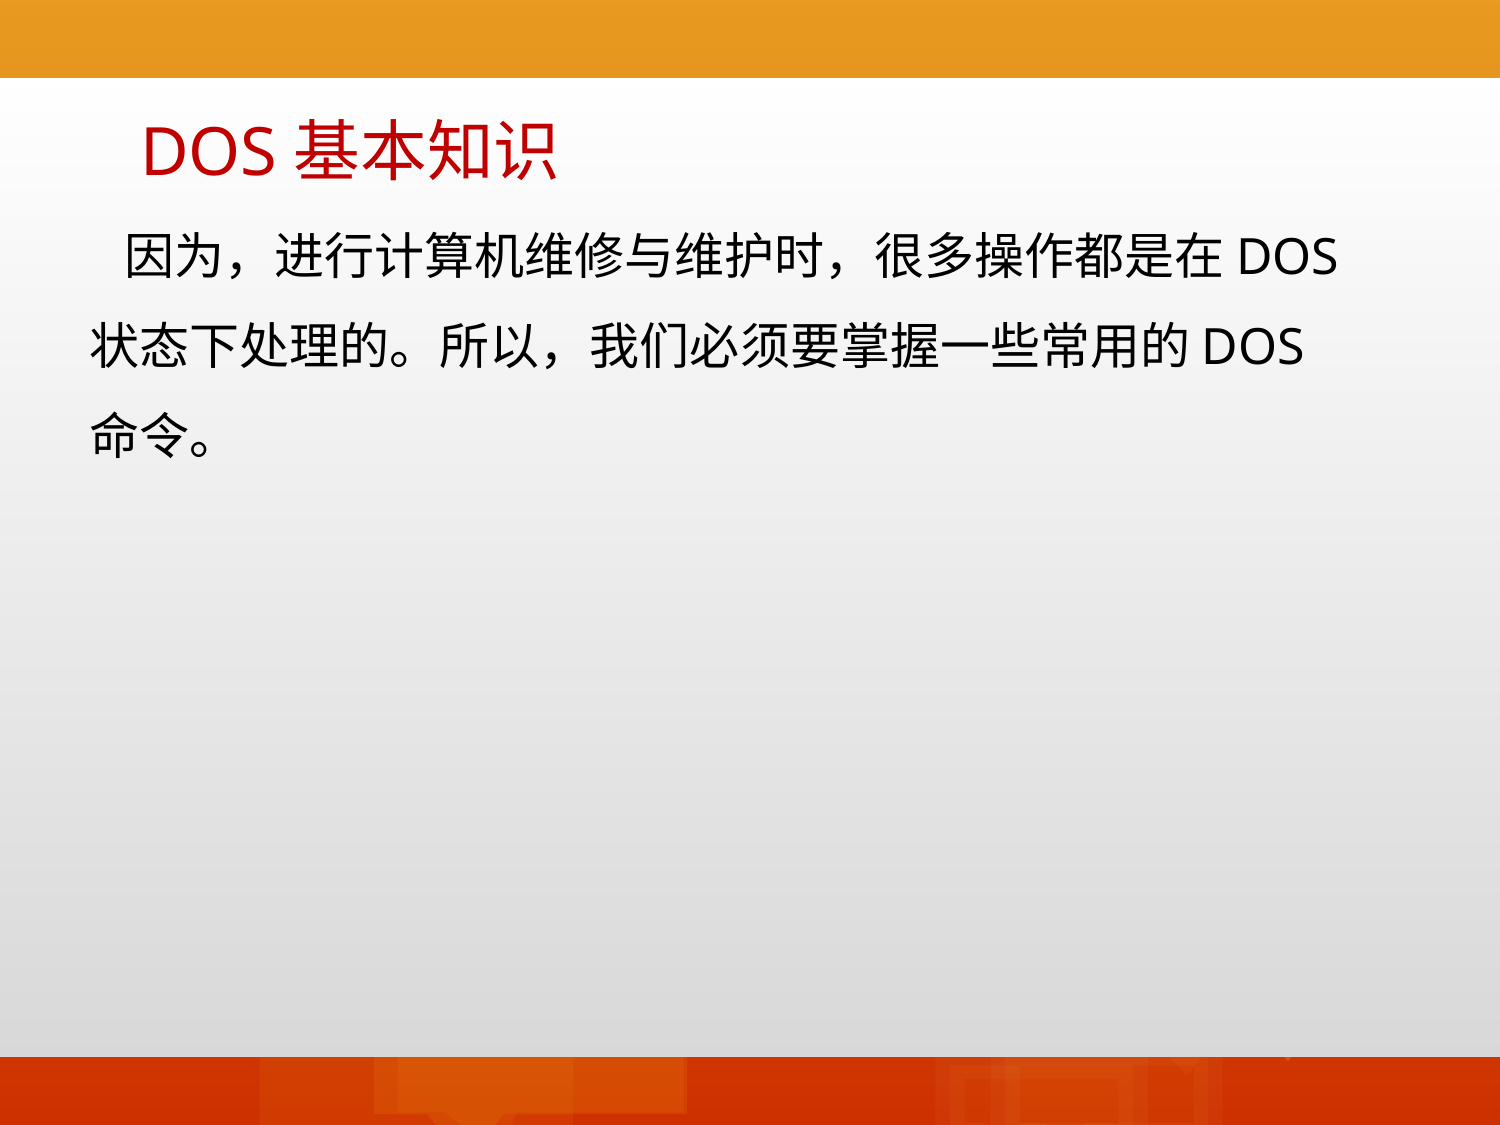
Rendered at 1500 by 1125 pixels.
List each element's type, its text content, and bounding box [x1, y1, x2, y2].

text_box [0, 78, 1500, 1057]
text_box 因为，进行计算机维修与维护时，很多操作都是在DOS状态下处理的。所以，我们必须要掌握一些常用的DOS命令。 [75, 186, 1375, 472]
title DOS基本知识 [125, 71, 1450, 197]
